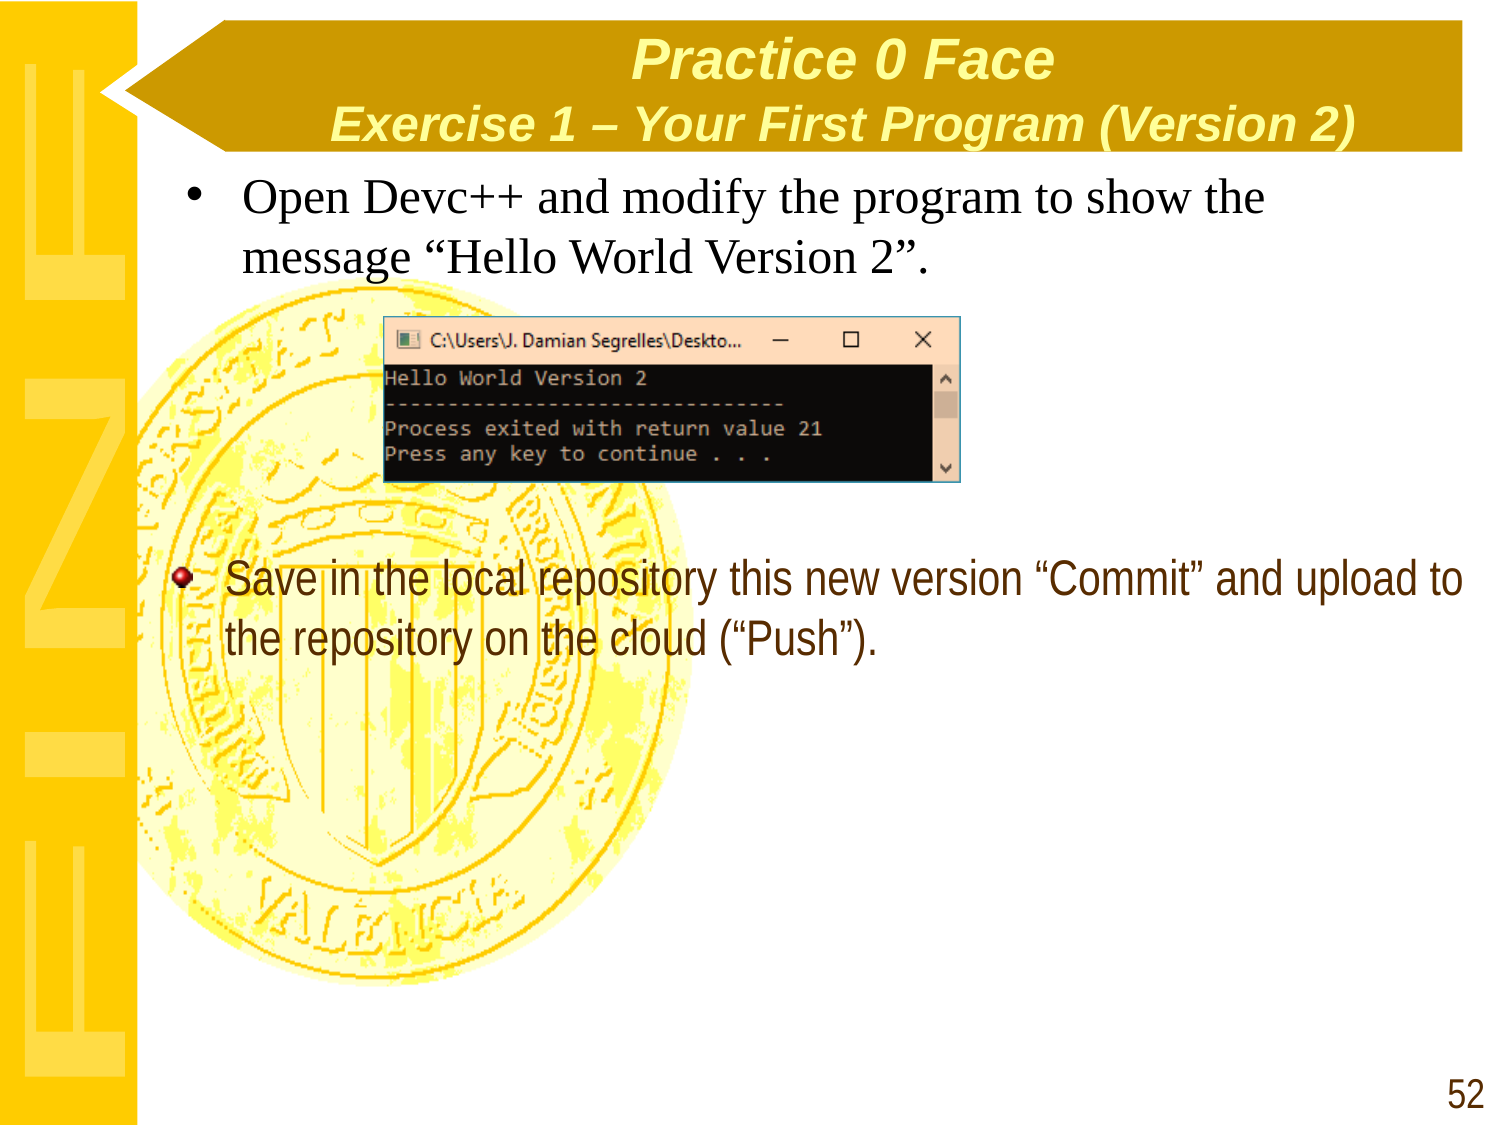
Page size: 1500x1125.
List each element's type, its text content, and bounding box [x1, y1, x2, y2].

text_box Open Devc++ and modify the program to show the message “Hello World Version 2”. [171, 155, 1463, 291]
title Practice 0 Face Exercise 1 – Your First Program (Version 2) [225, 20, 1463, 152]
picture [383, 316, 961, 483]
text_box Save in the local repository this new version “Commit” and upload to the repository on the cloud (“Push”). [153, 467, 1481, 752]
list [135, 184, 1463, 468]
picture [138, 468, 700, 998]
picture [168, 563, 193, 588]
